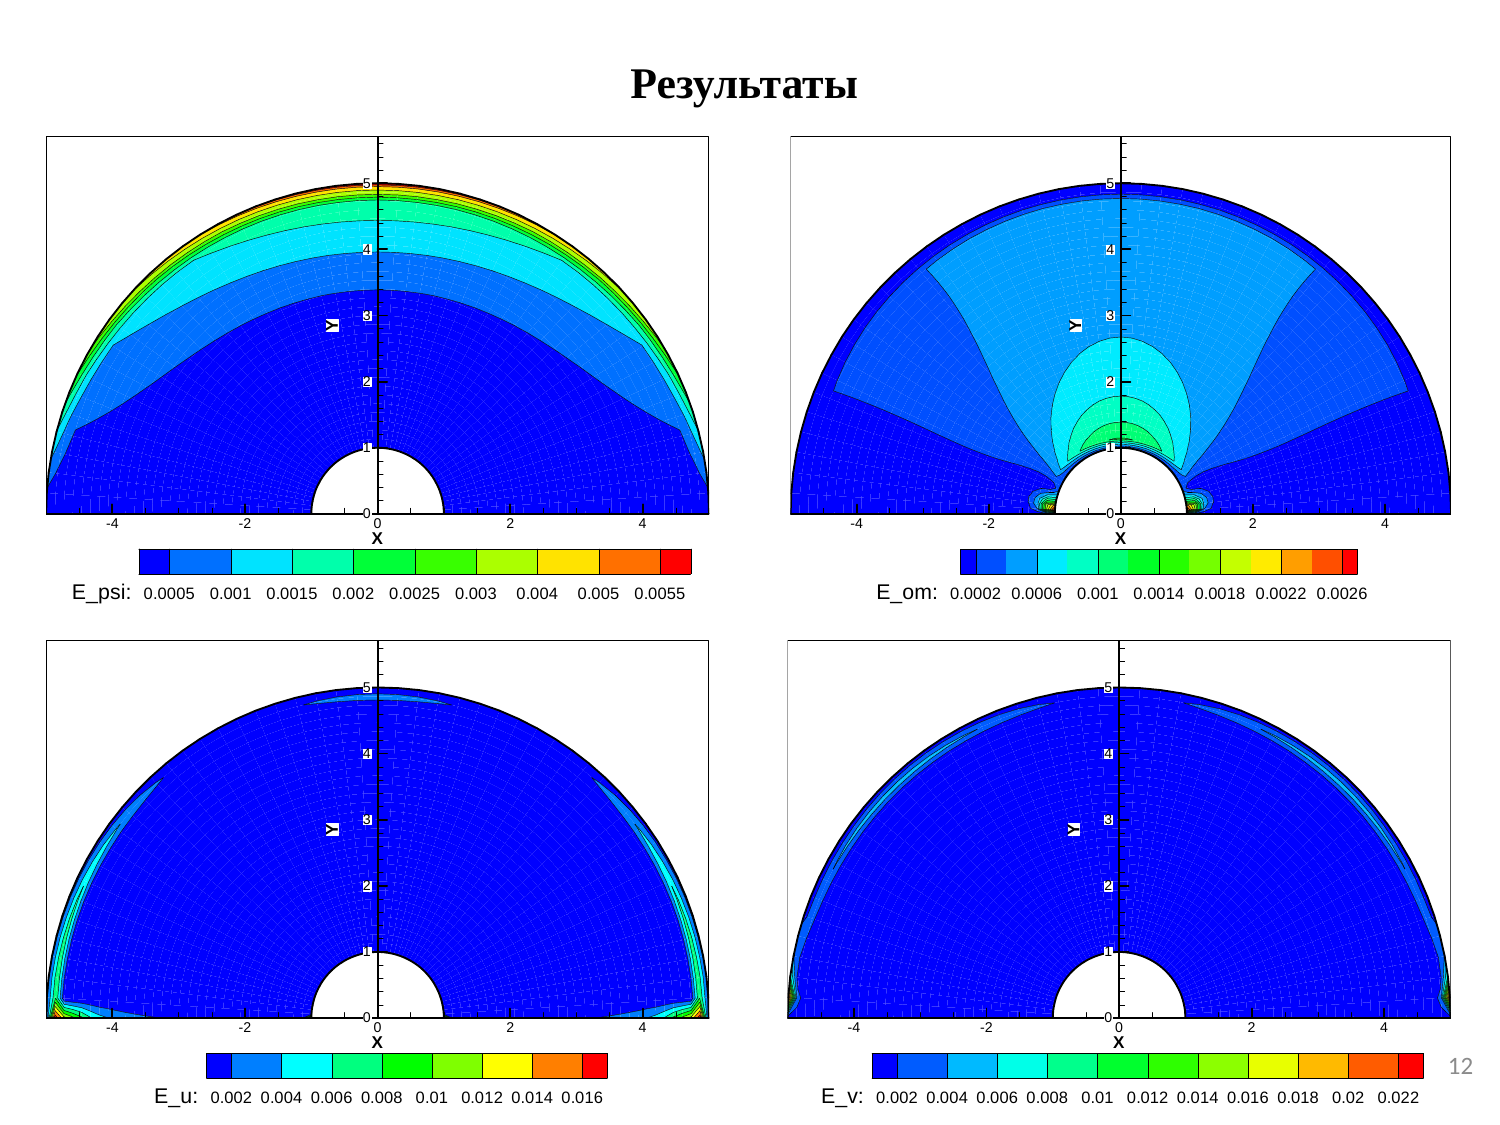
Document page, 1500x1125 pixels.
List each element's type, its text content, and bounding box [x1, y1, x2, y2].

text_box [46, 135, 1451, 1113]
picture [790, 135, 1451, 609]
slide_number 12 [1451, 1034, 1489, 1095]
